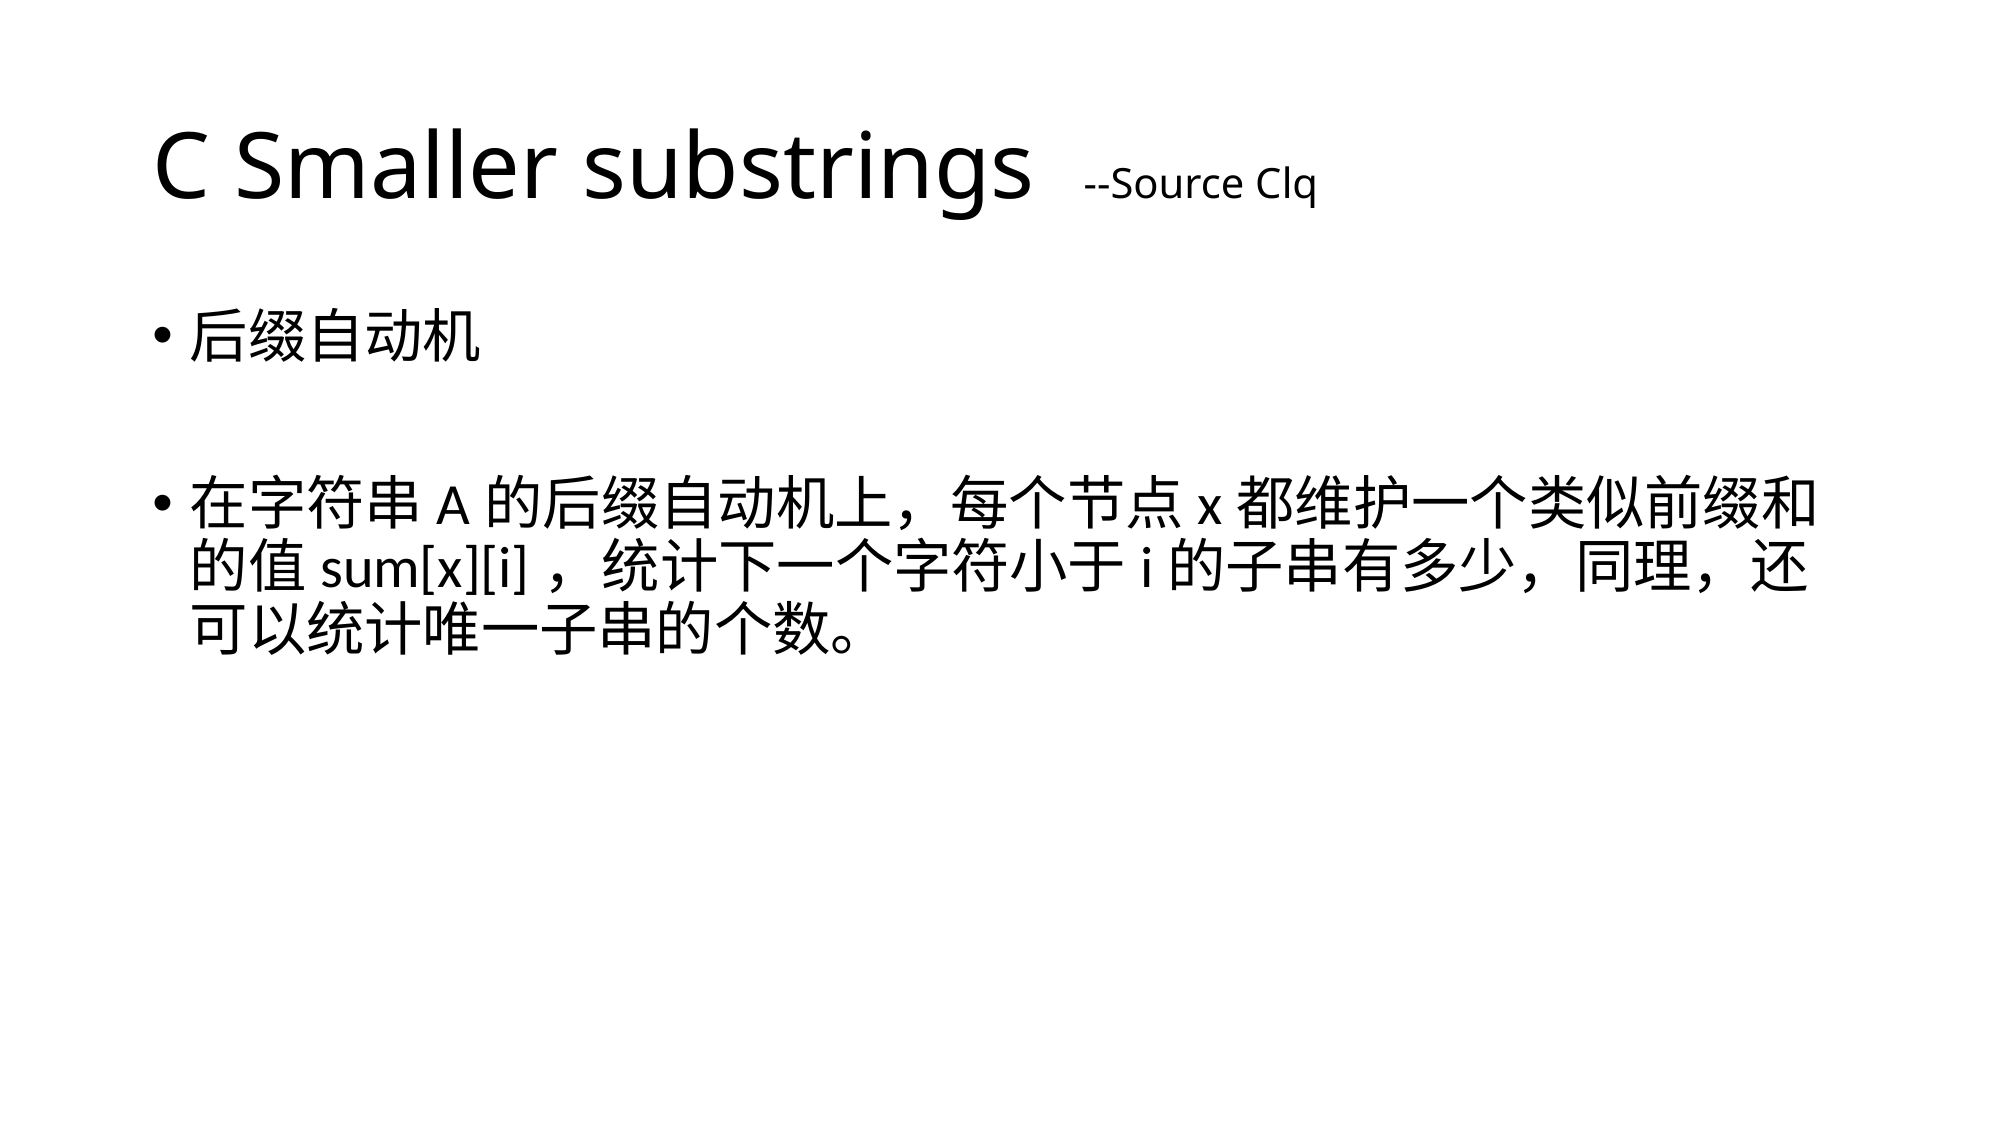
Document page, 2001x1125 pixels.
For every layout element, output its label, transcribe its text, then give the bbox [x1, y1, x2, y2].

title C Smaller substrings --Source Clq [137, 59, 1863, 278]
list 后缀自动机 在字符串A的后缀自动机上，每个节点x都维护一个类似前缀和的值sum[x][i]，统计下一个字符小于i的子串有多少，同理，还可以统计唯一子串的个数。 [137, 299, 1863, 1014]
